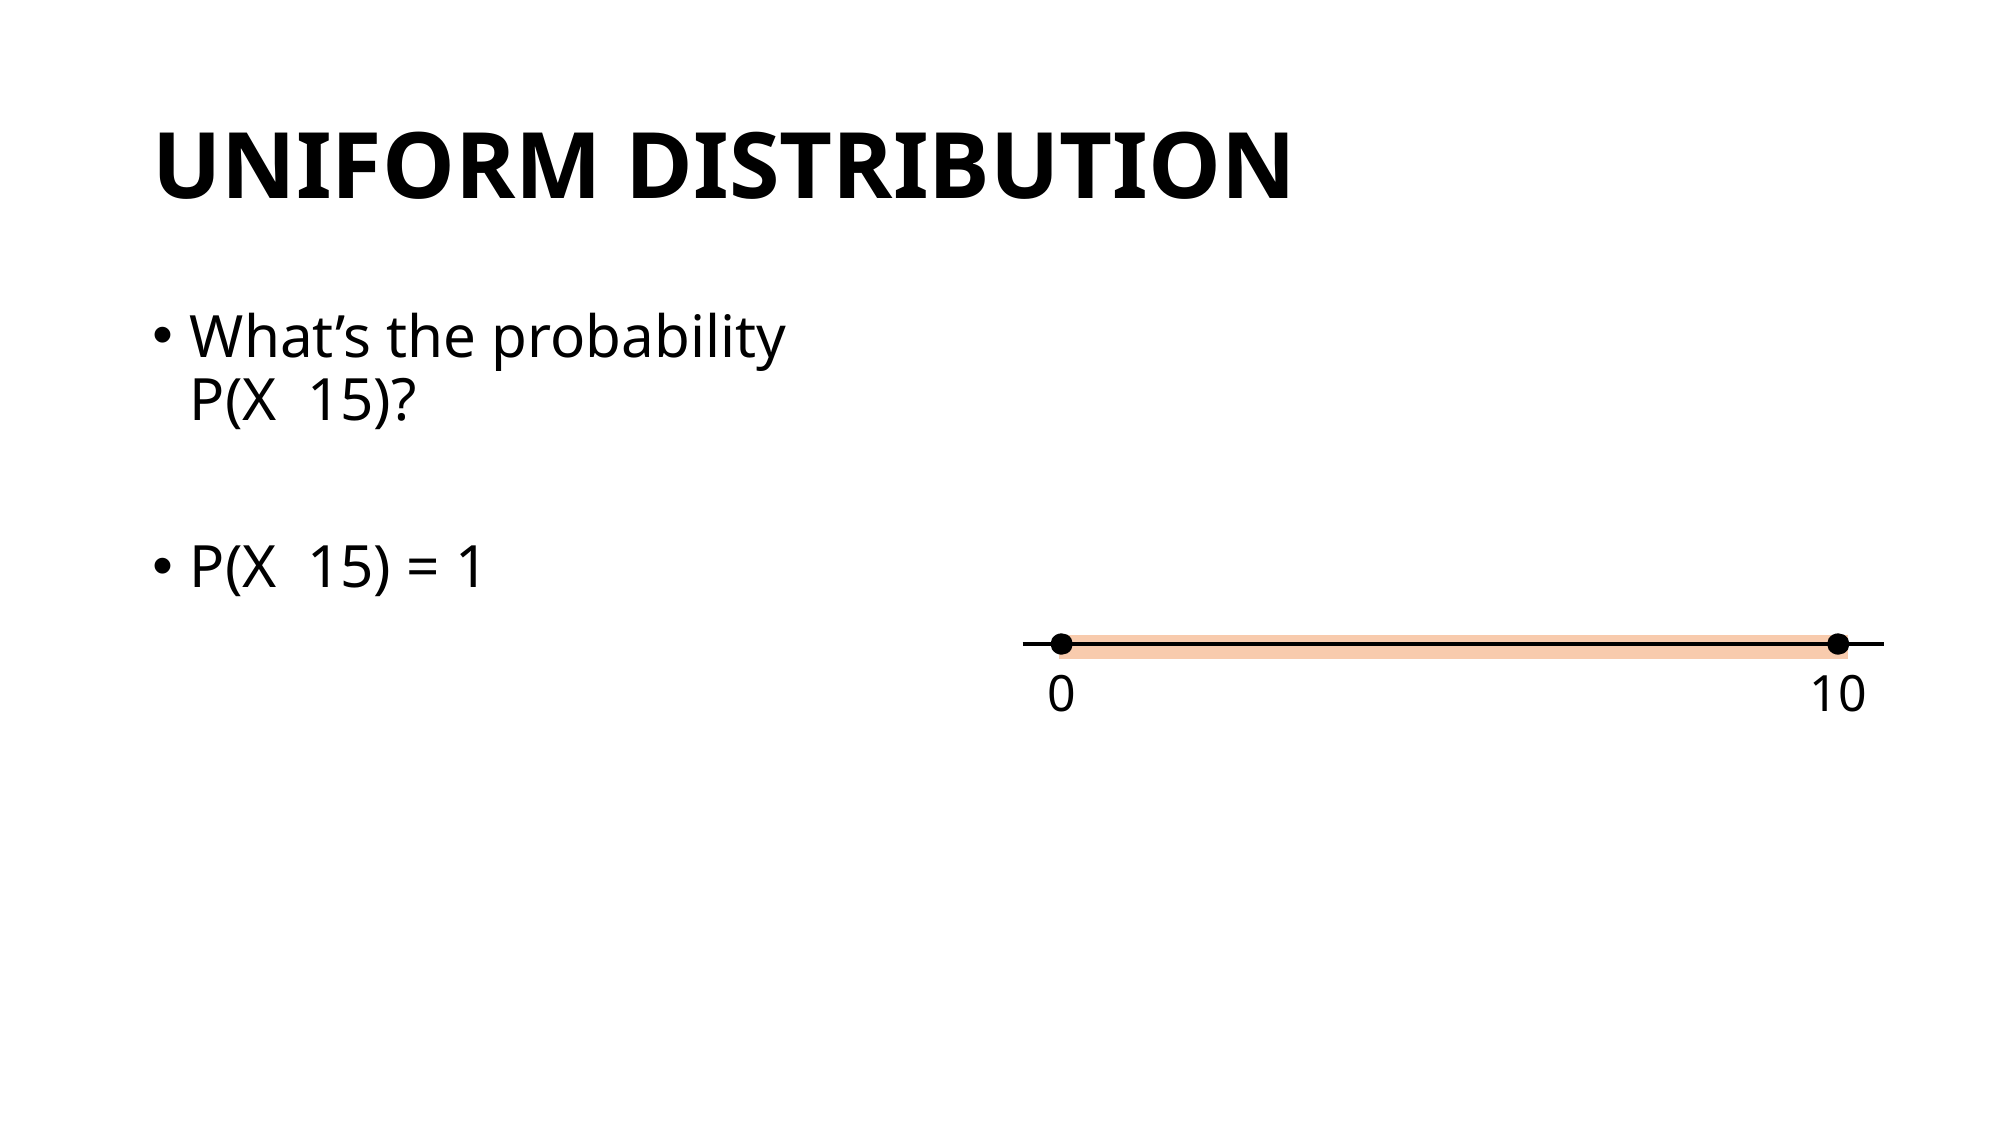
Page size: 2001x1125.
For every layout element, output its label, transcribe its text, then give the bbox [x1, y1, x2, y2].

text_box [1022, 634, 1885, 733]
title UNIFORM DISTRIBUTION [137, 59, 1863, 278]
